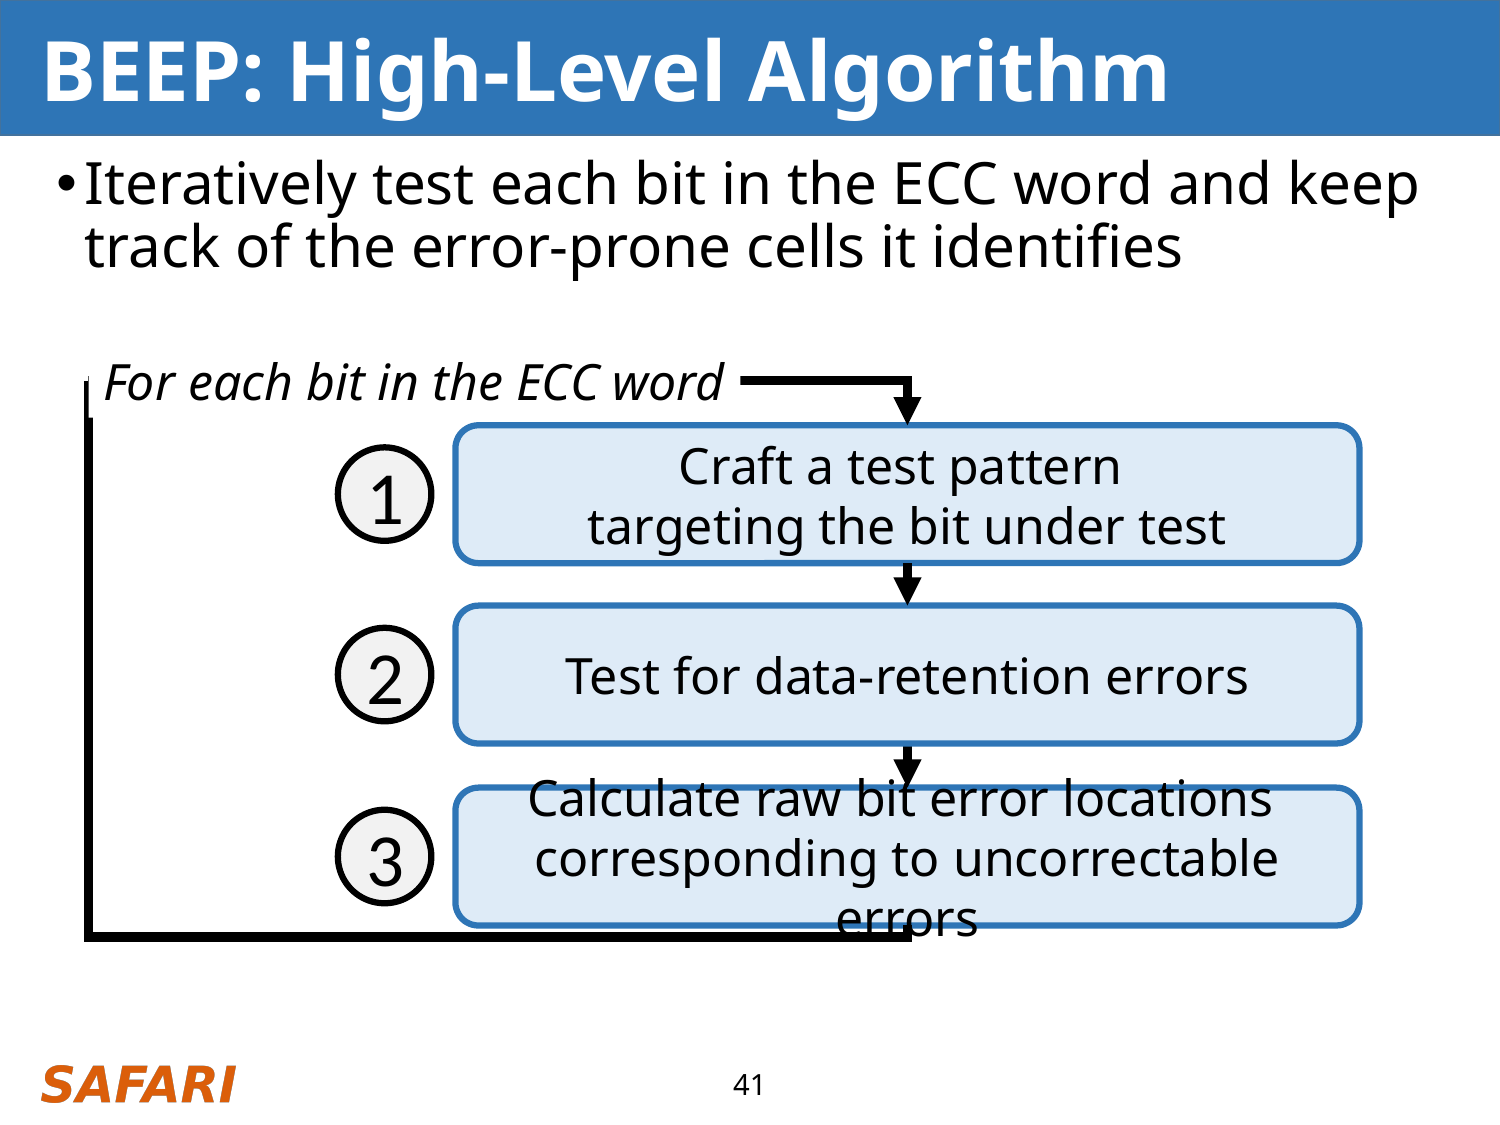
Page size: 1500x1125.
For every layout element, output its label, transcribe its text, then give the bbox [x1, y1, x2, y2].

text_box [771, 425, 1360, 563]
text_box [225, 243, 771, 342]
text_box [225, 426, 771, 1063]
slide_number 41 [627, 1059, 873, 1103]
text_box Iteratively test each bit in the ECC word and keep track of the error-prone cells it identifies [41, 147, 1459, 409]
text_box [771, 563, 1360, 744]
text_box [70, 342, 908, 426]
picture [41, 1065, 236, 1103]
title BEEP: High-Level Algorithm [25, 12, 1472, 137]
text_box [771, 744, 1360, 926]
